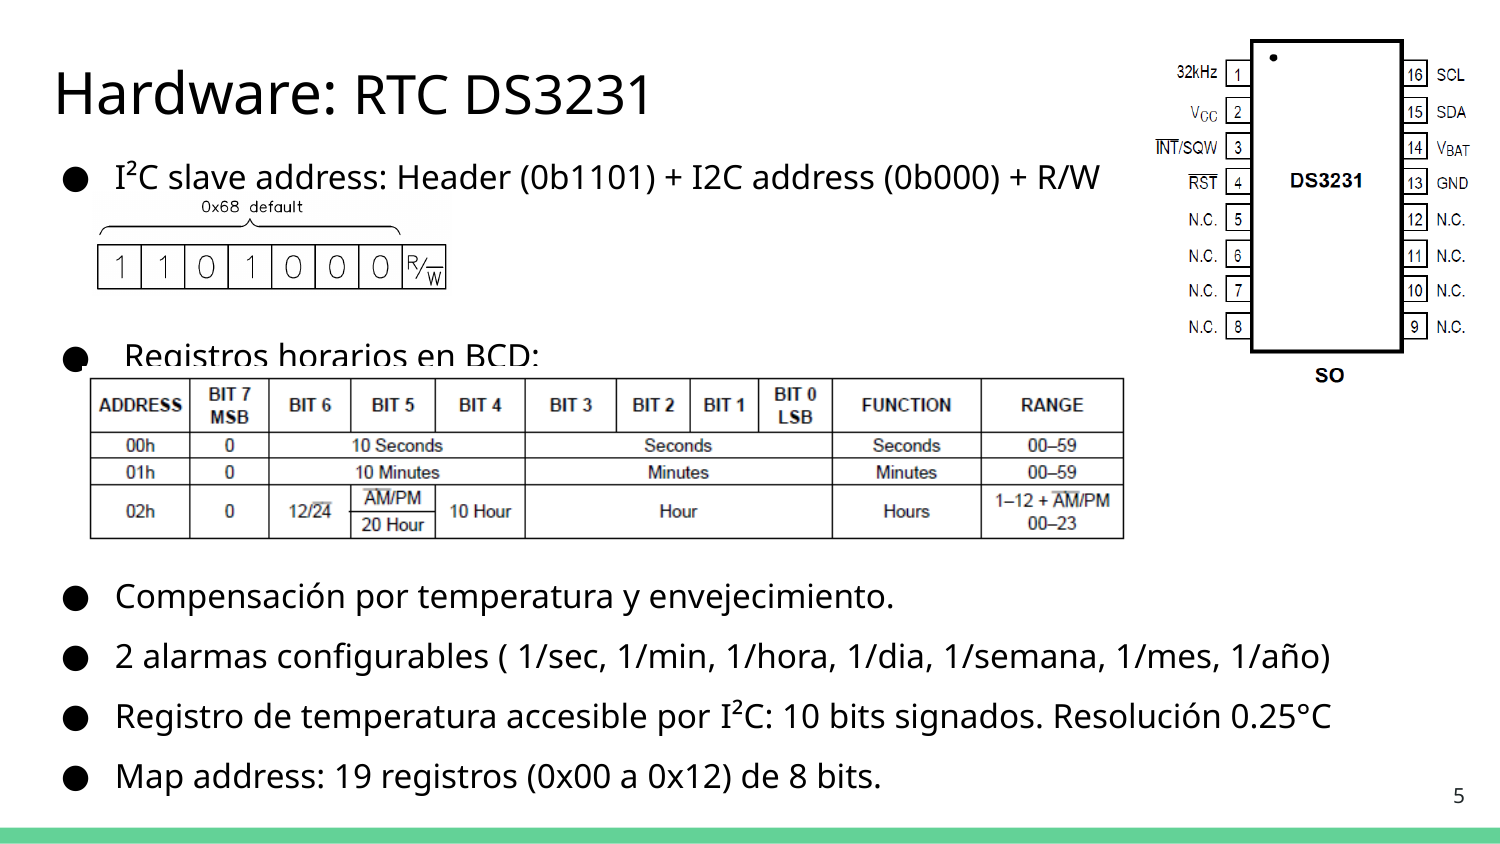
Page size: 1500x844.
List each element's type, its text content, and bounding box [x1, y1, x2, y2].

picture [81, 366, 1131, 547]
list I²C slave address: Header (0b1101) + I2C address (0b000) + R/W Registros horarios en BCD: Compensación por temperatura y envejecimiento. 2 alarmas configurables ( 1/sec, 1/min, 1/hora, 1/dia, 1/semana, 1/mes, 1/año) Registro de temperatura accesible por I²C: 10 bits signados. Resolución 0.25°C Map address: 19 registros (0x00 a 0x12) de 8 bits. [25, 120, 1353, 790]
title Hardware: RTC DS3231 [38, 26, 1140, 121]
slide_number ‹#› [1389, 764, 1480, 830]
picture [92, 191, 452, 296]
picture [1141, 26, 1481, 392]
